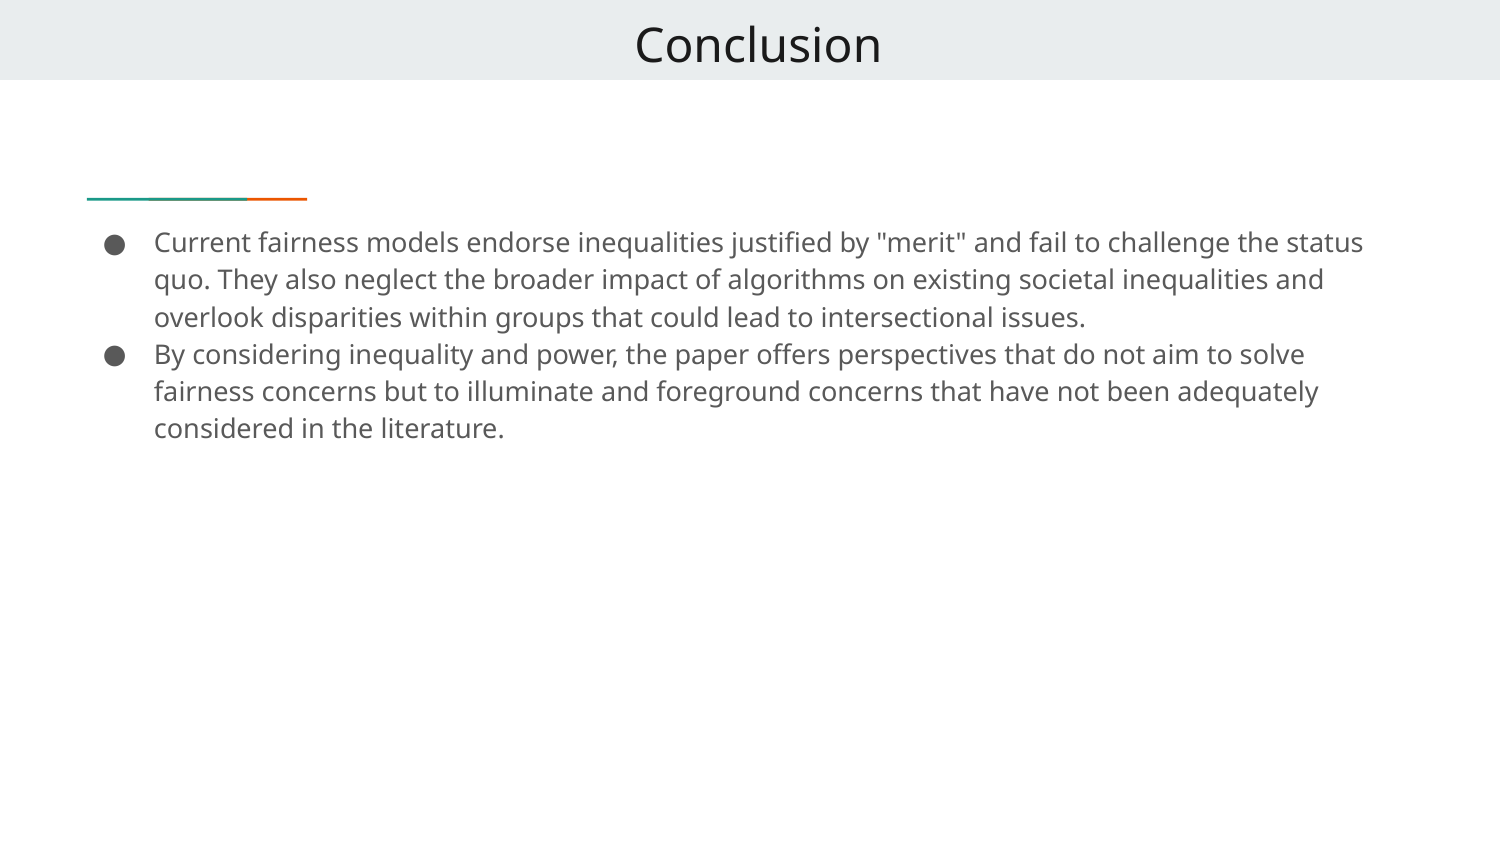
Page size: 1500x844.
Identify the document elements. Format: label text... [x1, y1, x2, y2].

list Current fairness models endorse inequalities justified by "merit" and fail to challenge the status quo. They also neglect the broader impact of algorithms on existing societal inequalities and overlook disparities within groups that could lead to intersectional issues. By considering inequality and power, the paper offers perspectives that do not aim to solve fairness concerns but to illuminate and foreground concerns that have not been adequately considered in the literature. [63, 205, 1381, 773]
text_box Conclusion [92, 0, 1426, 52]
